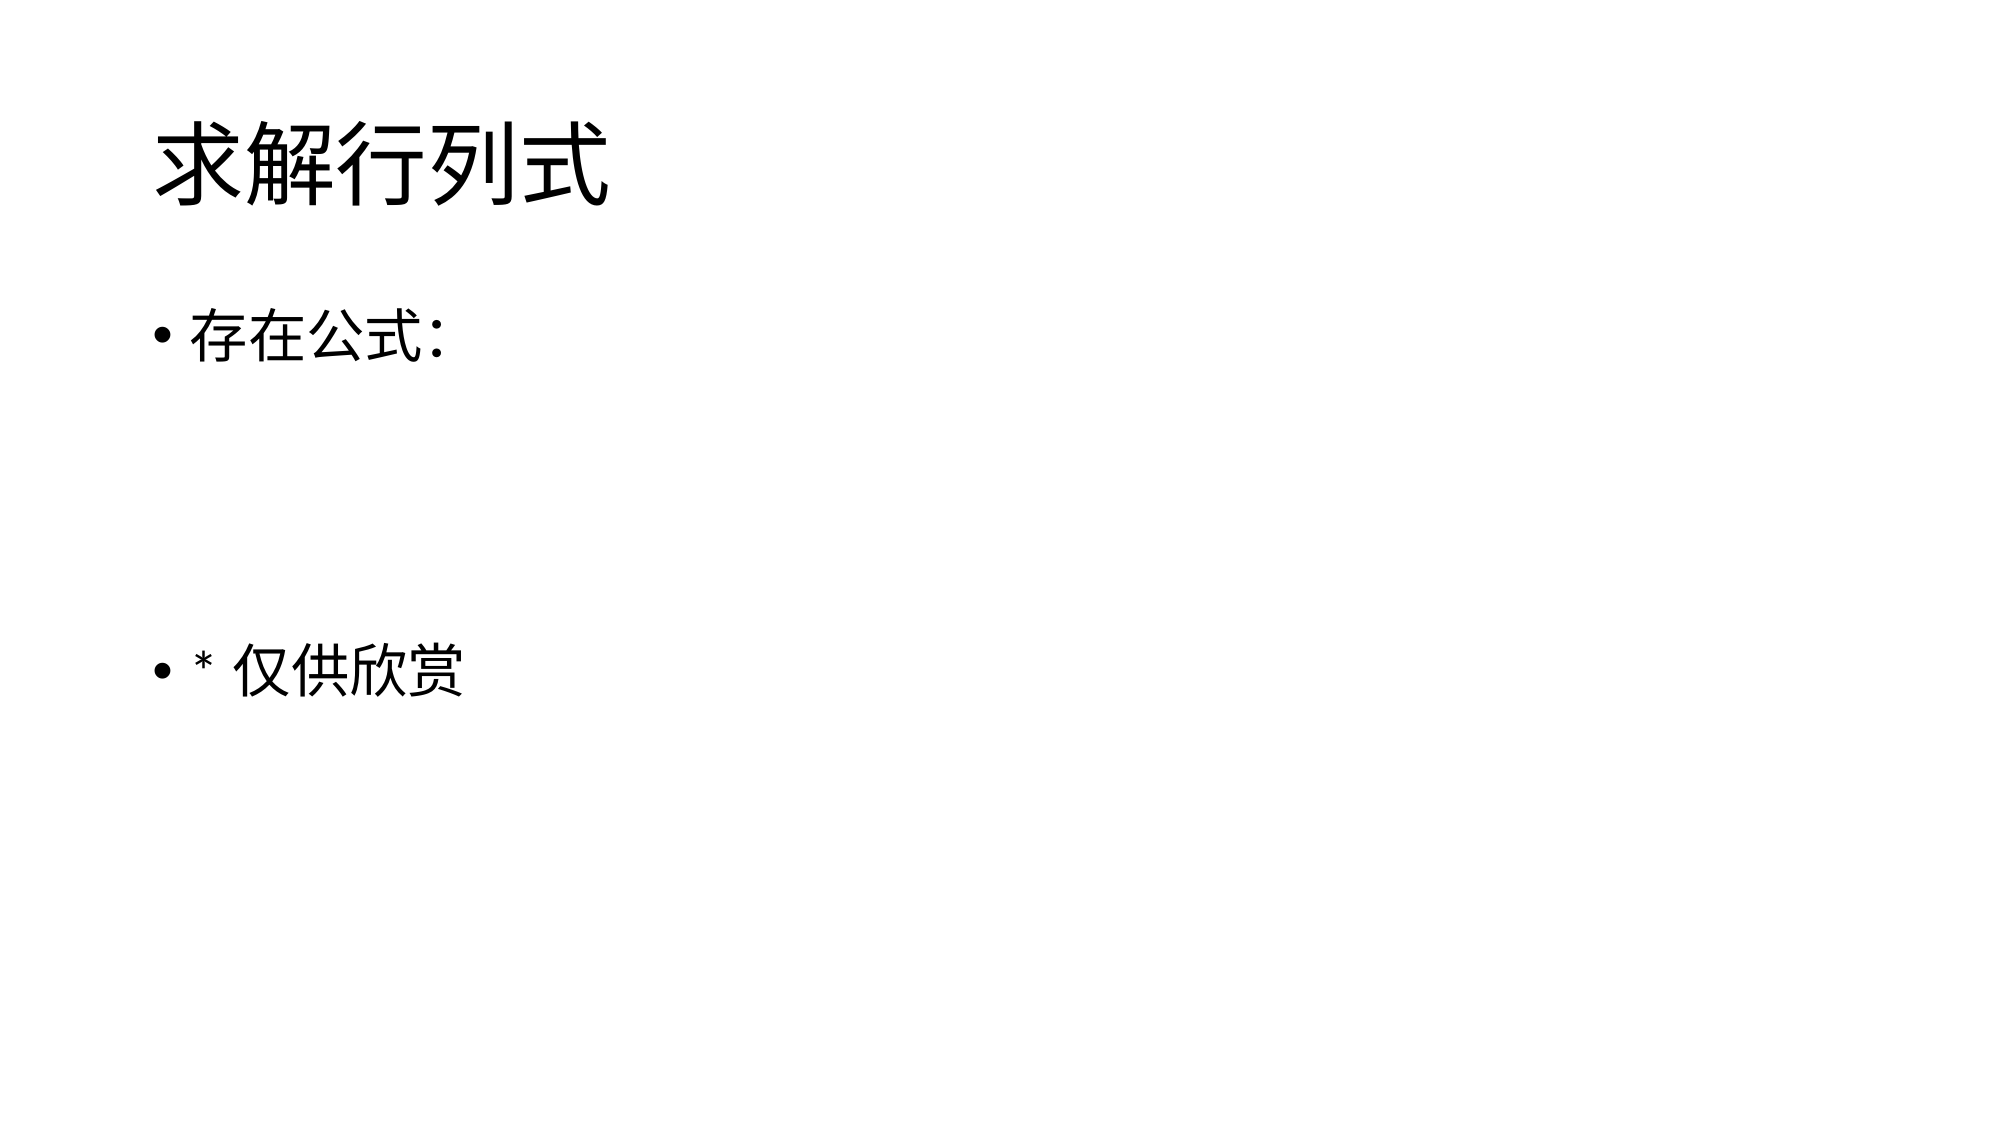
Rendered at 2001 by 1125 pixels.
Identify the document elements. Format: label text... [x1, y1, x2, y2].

title 求解行列式 [137, 59, 1863, 278]
